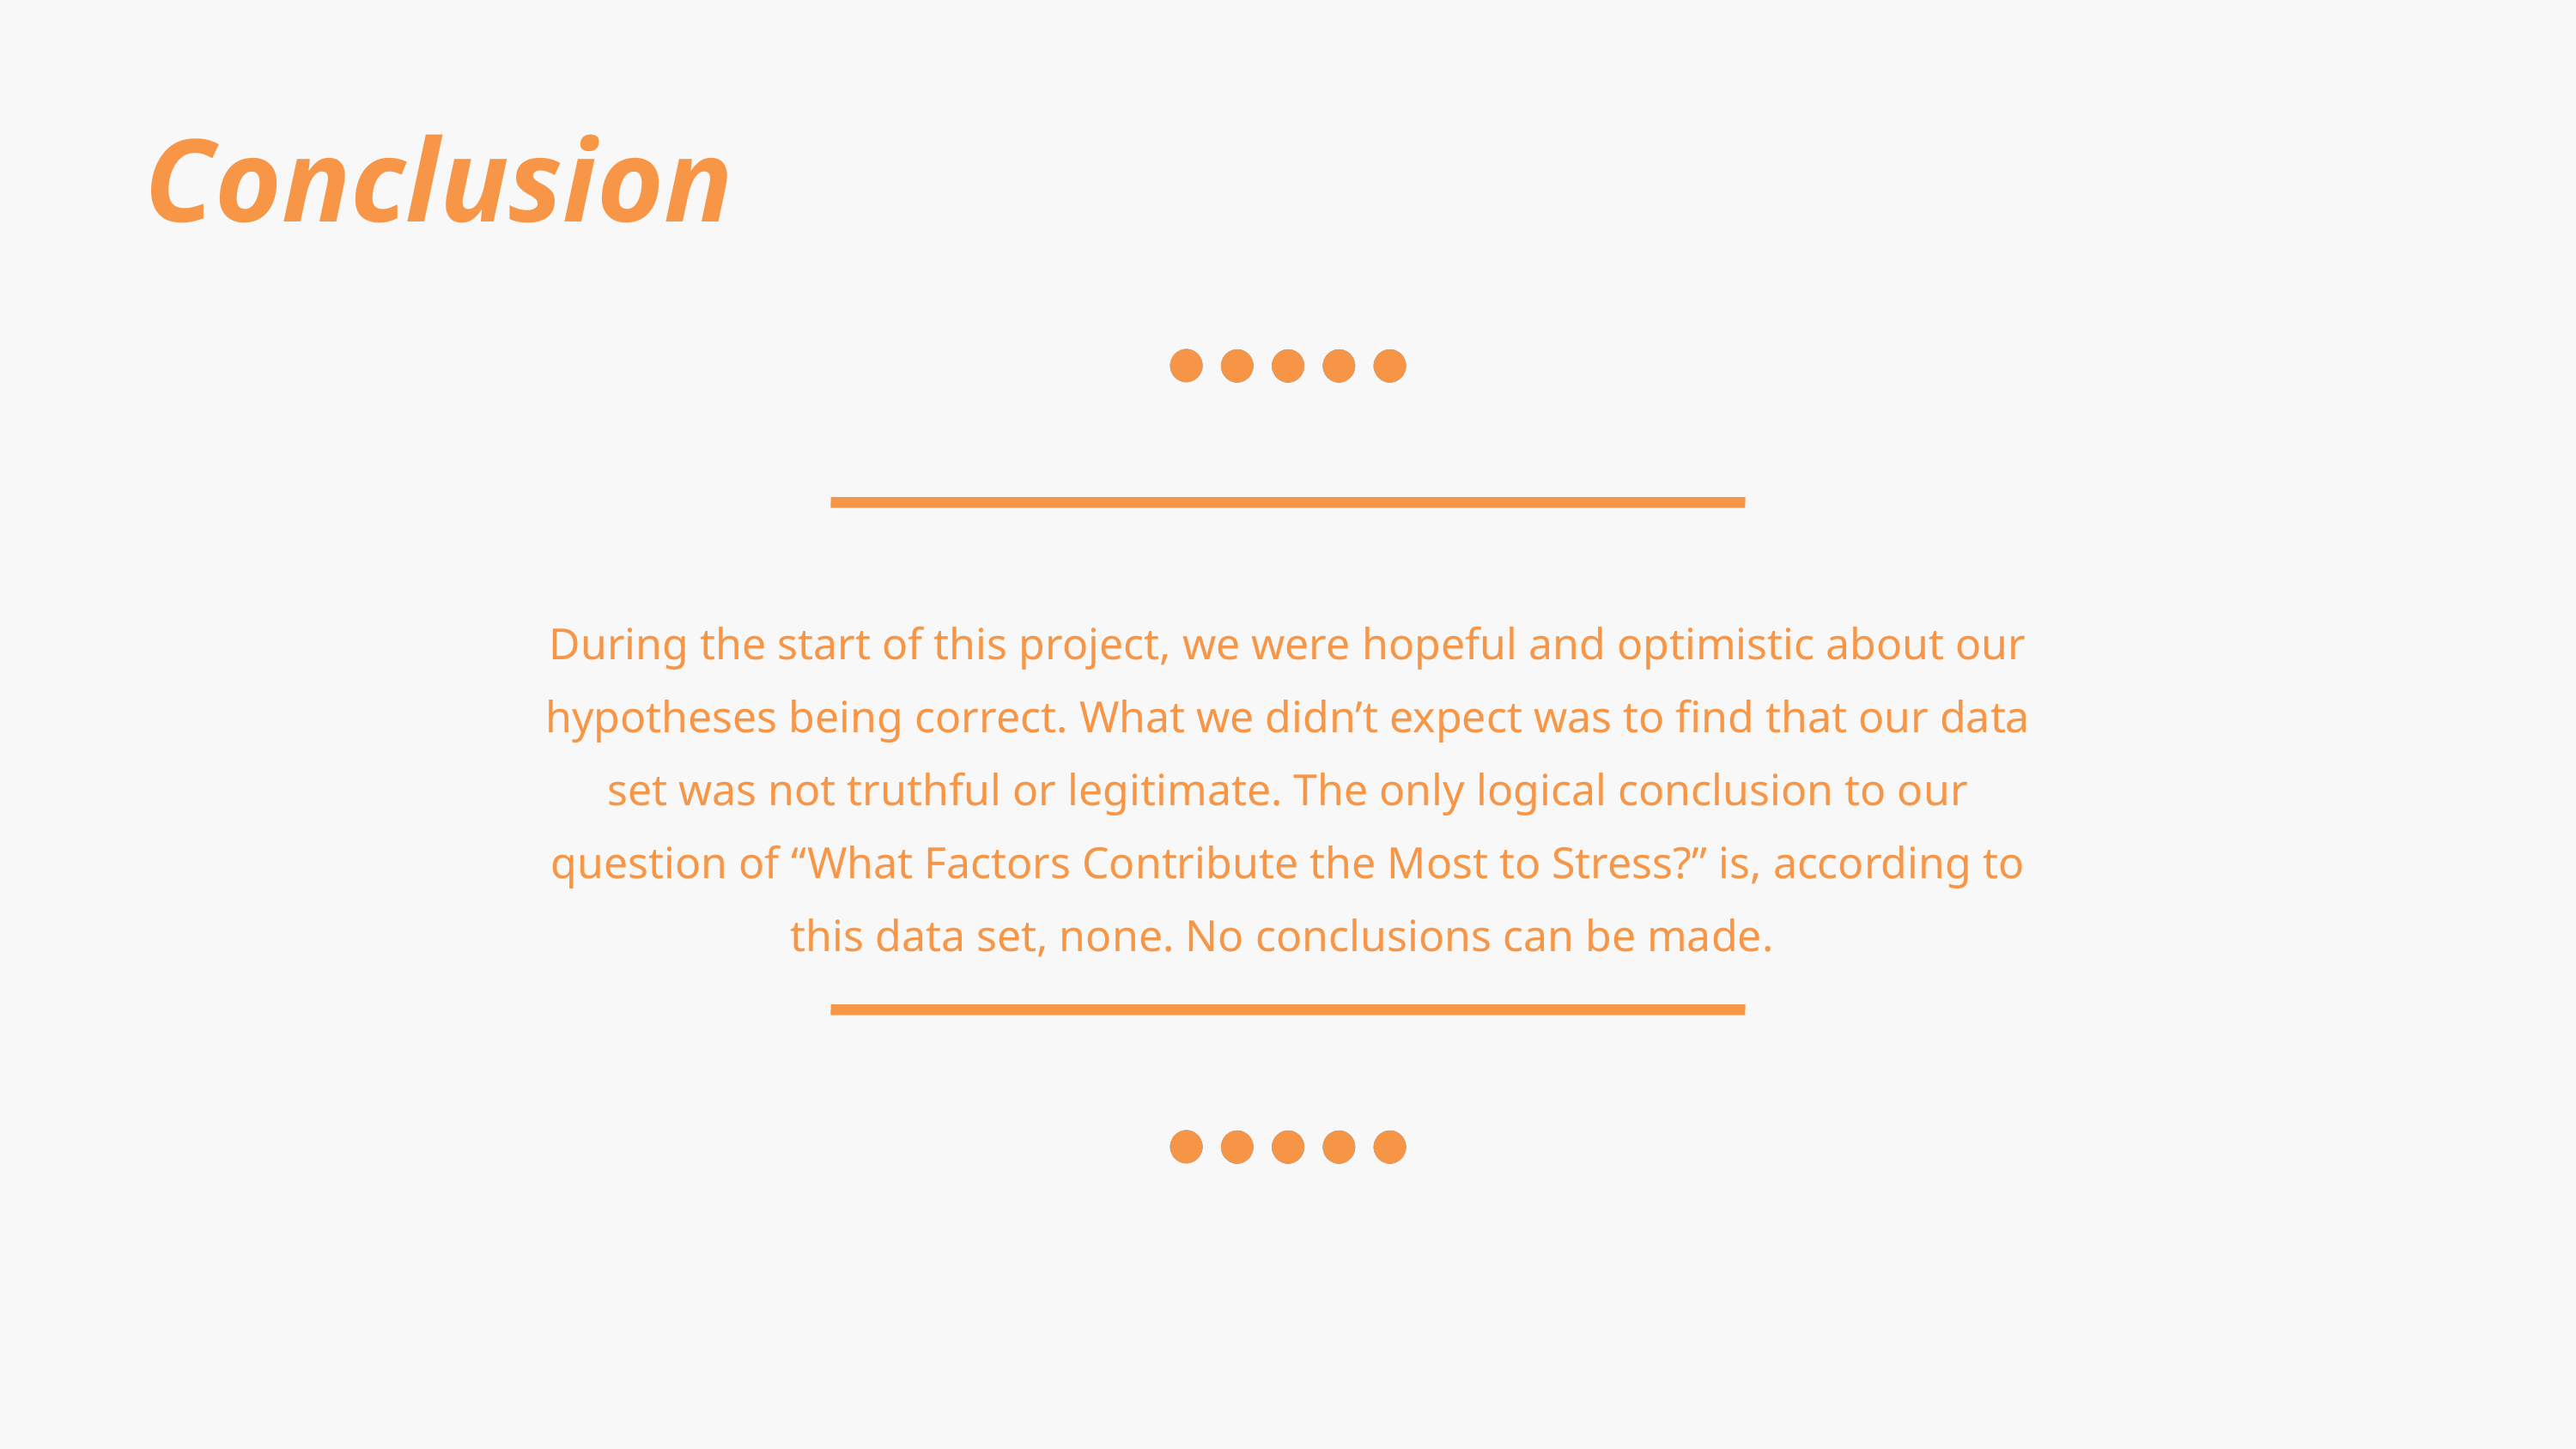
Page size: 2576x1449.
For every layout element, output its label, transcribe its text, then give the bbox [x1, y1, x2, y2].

text_box [1170, 1129, 1406, 1165]
text_box [1170, 348, 1406, 384]
text_box During the start of this project, we were hopeful and optimistic about our hypotheses being correct. What we didn’t expect was to find that our data set was not truthful or legitimate. The only logical conclusion to our question of “What Factors Contribute the Most to Stress?” is, according to this data set, none. No conclusions can be made. [538, 596, 2038, 1034]
text_box Conclusion [144, 84, 1770, 246]
